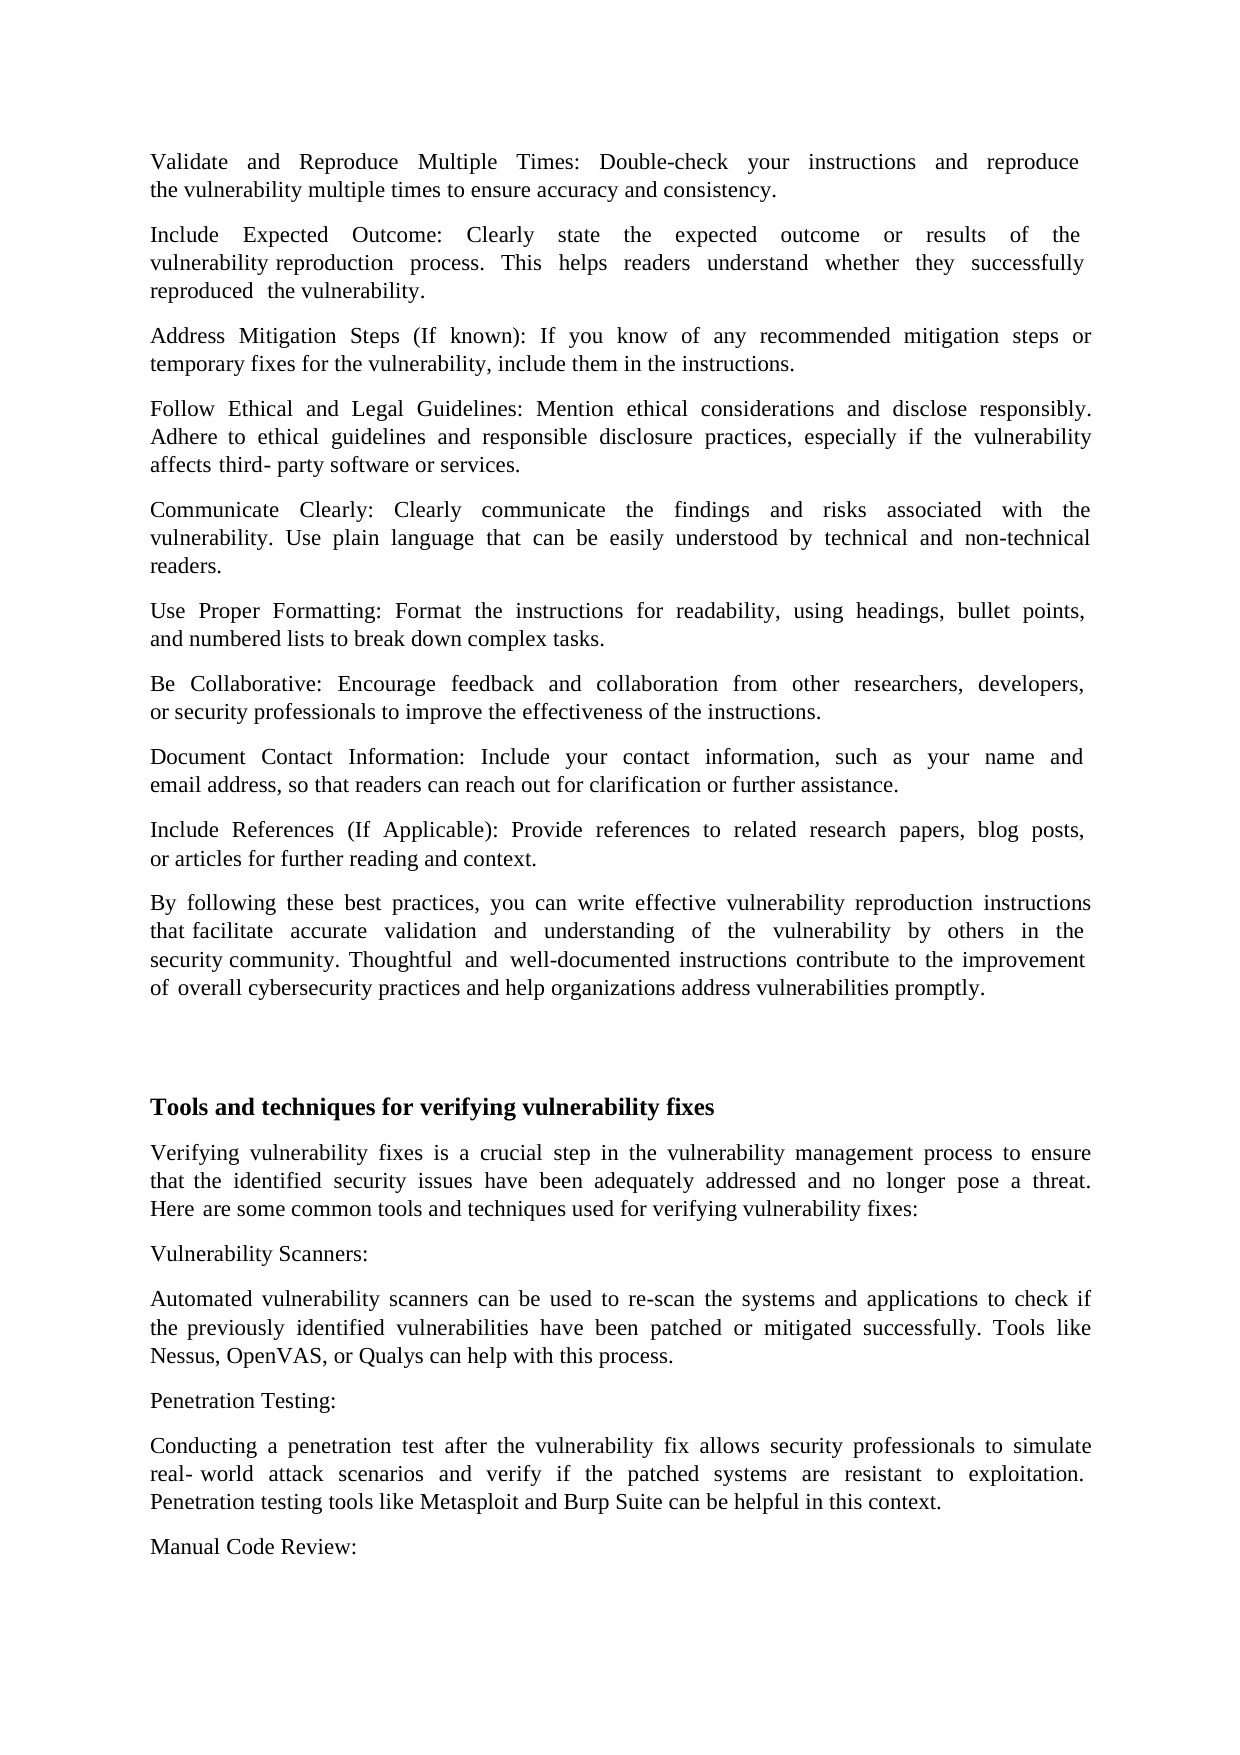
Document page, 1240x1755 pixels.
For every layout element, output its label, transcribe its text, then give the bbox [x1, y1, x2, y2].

text_box Validate and Reproduce Multiple Times: Double-check your instructions and reproduce the vulnerability multiple times to ensure accuracy and consistency. Include Expected Outcome: Clearly state the expected outcome or results of the vulnerability reproduction process. This helps readers understand whether they successfully reproduced the vulnerability. Address Mitigation Steps (If known): If you know of any recommended mitigation steps or temporary fixes for the vulnerability, include them in the instructions. Follow Ethical and Legal Guidelines: Mention ethical considerations and disclose responsibly. Adhere to ethical guidelines and responsible disclosure practices, especially if the vulnerability affects third- party software or services. Communicate Clearly: Clearly communicate the findings and risks associated with the vulnerability. Use plain language that can be easily understood by technical and non-technical readers. Use Proper Formatting: Format the instructions for readability, using headings, bullet points, and numbered lists to break down complex tasks. Be Collaborative: Encourage feedback and collaboration from other researchers, developers, or security professionals to improve the effectiveness of the instructions. Document Contact Information: Include your contact information, such as your name and email address, so that readers can reach out for clarification or further assistance. Include References (If Applicable): Provide references to related research papers, blog posts, or articles for further reading and context. By following these best practices, you can write effective vulnerability reproduction instructions that facilitate accurate validation and understanding of the vulnerability by others in the security community. Thoughtful and well-documented instructions contribute to the improvement of overall cybersecurity practices and help organizations address vulnerabilities promptly. [147, 145, 1093, 1000]
text_box Tools and techniques for verifying vulnerability fixes Verifying vulnerability fixes is a crucial step in the vulnerability management process to ensure that the identified security issues have been adequately addressed and no longer pose a threat. Here are some common tools and techniques used for verifying vulnerability fixes: Vulnerability Scanners: Automated vulnerability scanners can be used to re-scan the systems and applications to check if the previously identified vulnerabilities have been patched or mitigated successfully. Tools like Nessus, OpenVAS, or Qualys can help with this process. Penetration Testing: Conducting a penetration test after the vulnerability fix allows security professionals to simulate real- world attack scenarios and verify if the patched systems are resistant to exploitation. Penetration testing tools like Metasploit and Burp Suite can be helpful in this context. Manual Code Review: [147, 1090, 1093, 1560]
